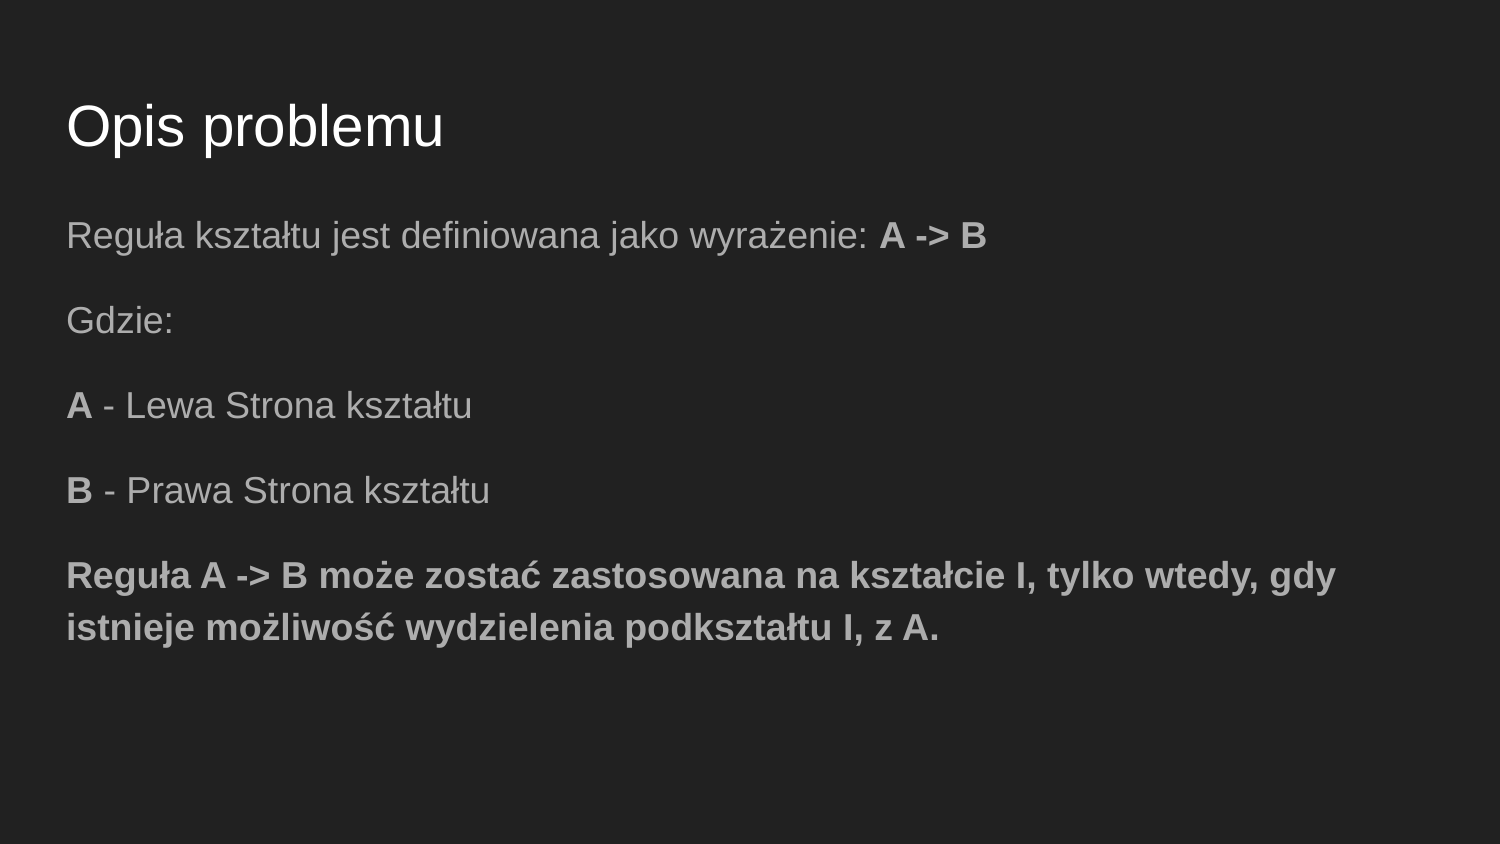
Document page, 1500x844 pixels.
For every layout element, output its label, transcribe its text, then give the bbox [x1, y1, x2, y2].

list Reguła kształtu jest definiowana jako wyrażenie: A -> B Gdzie: A - Lewa Strona kształtu B - Prawa Strona kształtu Reguła A -> B może zostać zastosowana na kształcie I, tylko wtedy, gdy istnieje możliwość wydzielenia podkształtu I, z A. [51, 189, 1449, 750]
title Opis problemu [51, 72, 1449, 167]
